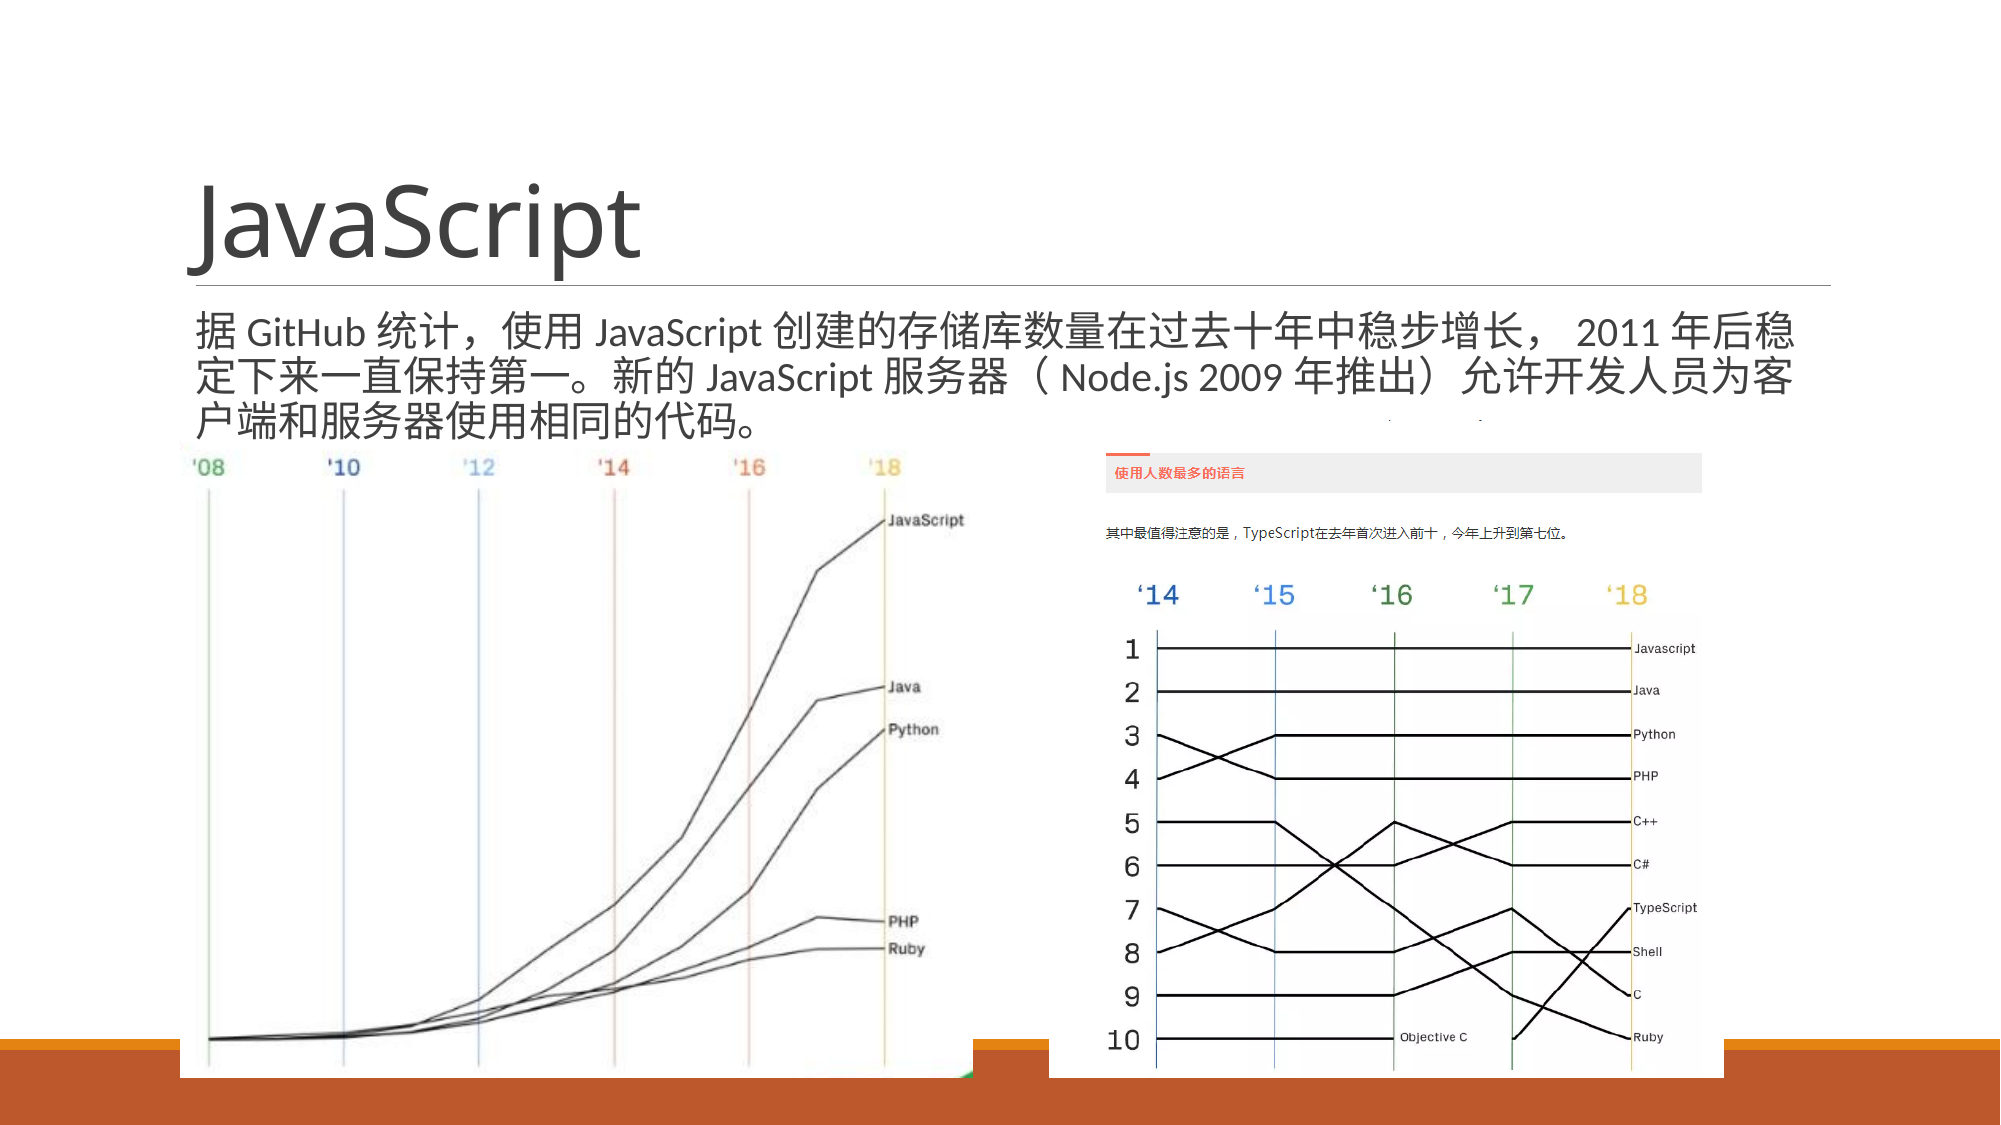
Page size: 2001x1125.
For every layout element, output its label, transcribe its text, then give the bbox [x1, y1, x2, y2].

list 据GitHub统计，使用JavaScript创建的存储库数量在过去十年中稳步增长，2011年后稳定下来一直保持第一。新的JavaScript服务器（Node.js 2009年推出）允许开发人员为客户端和服务器使用相同的代码。 [180, 302, 1830, 963]
picture [179, 441, 973, 1078]
picture [1049, 419, 1725, 1078]
title JavaScript [180, 47, 1830, 285]
